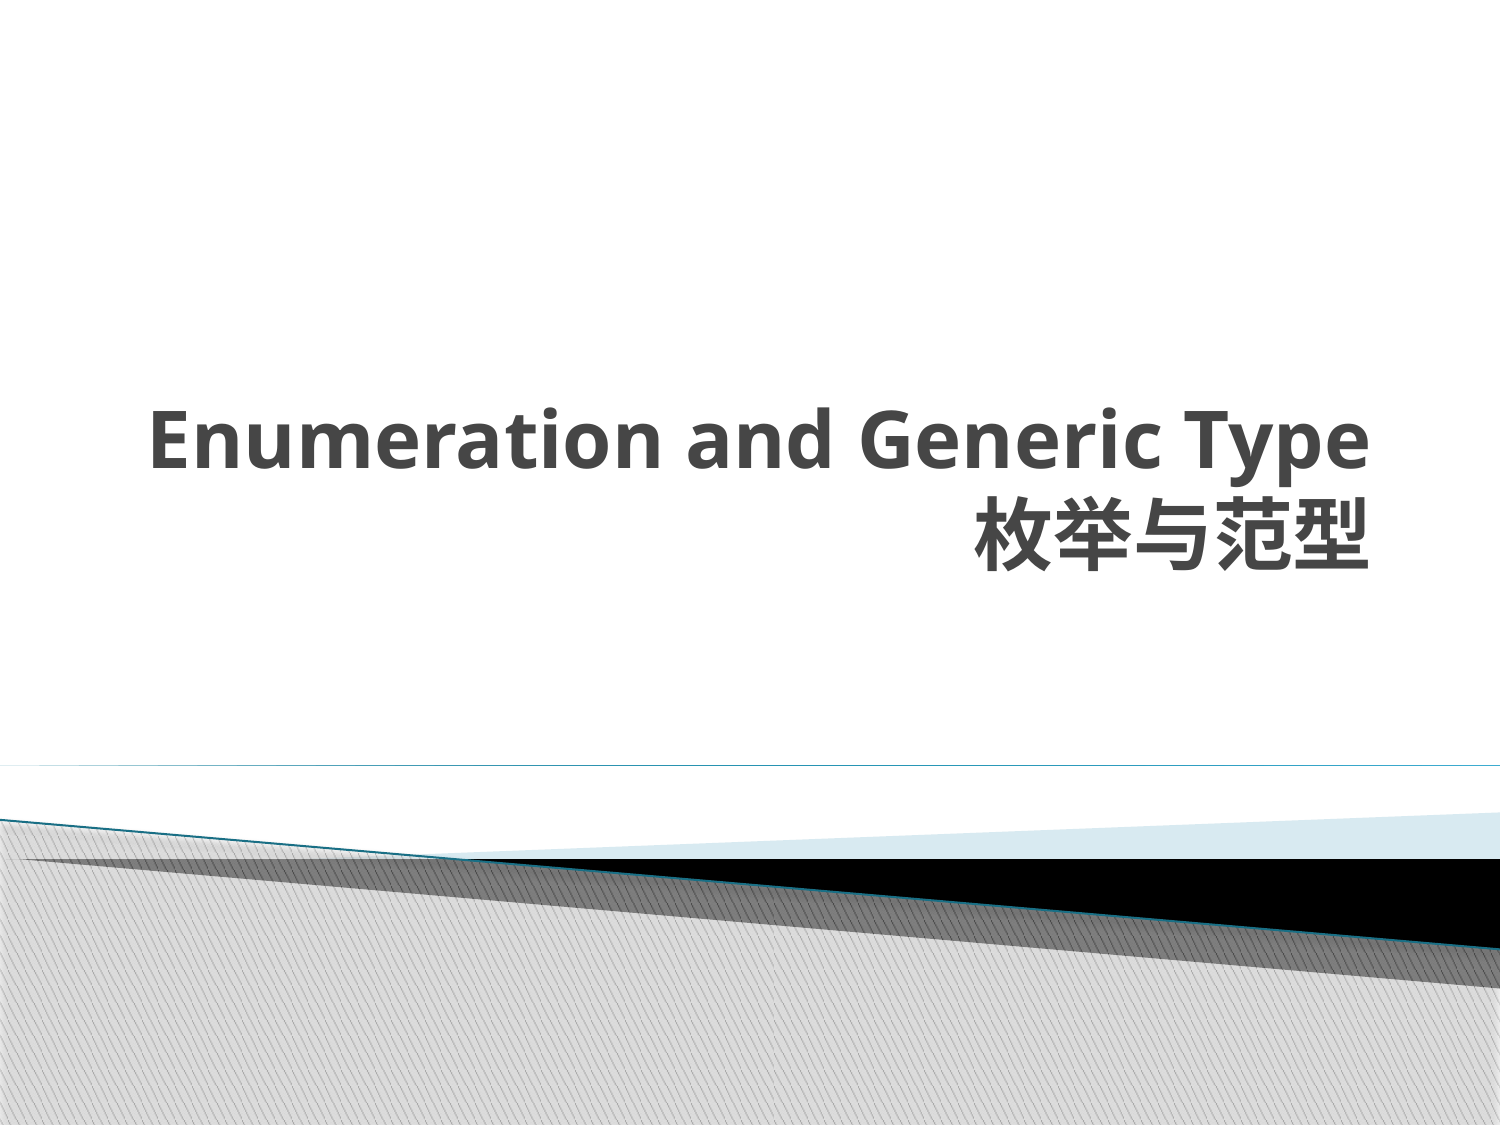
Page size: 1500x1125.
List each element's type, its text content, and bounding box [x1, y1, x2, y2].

title Enumeration and Generic Type 枚举与范型 [112, 287, 1388, 588]
picture [5, 859, 1500, 989]
